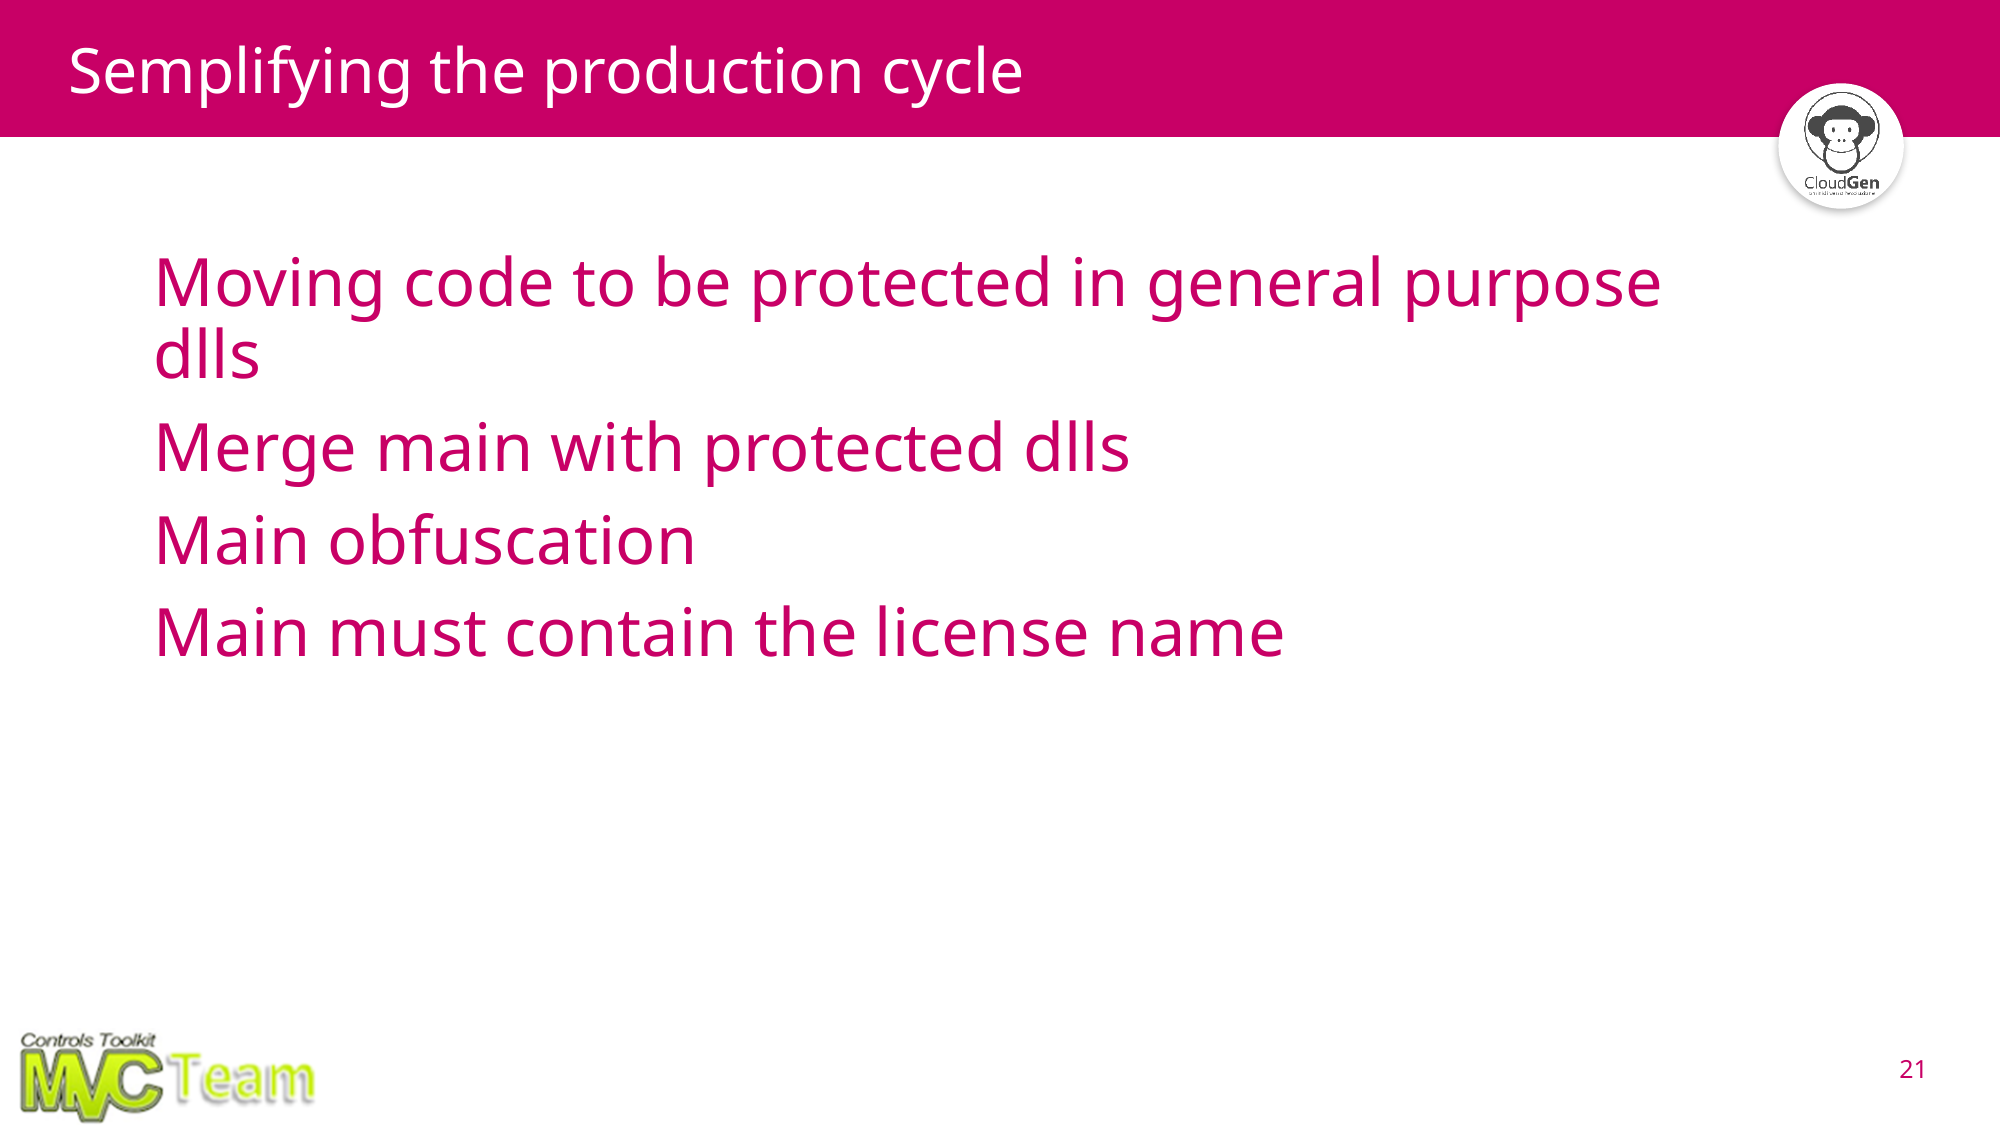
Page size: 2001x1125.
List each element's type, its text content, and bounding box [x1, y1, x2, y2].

picture [18, 1028, 321, 1125]
picture [1785, 86, 1897, 197]
text_box Moving code to be protected in general purpose dlls Merge main with protected dlls Main obfuscation Main must contain the license name [139, 241, 1777, 725]
title Semplifying the production cycle [53, 22, 1863, 126]
